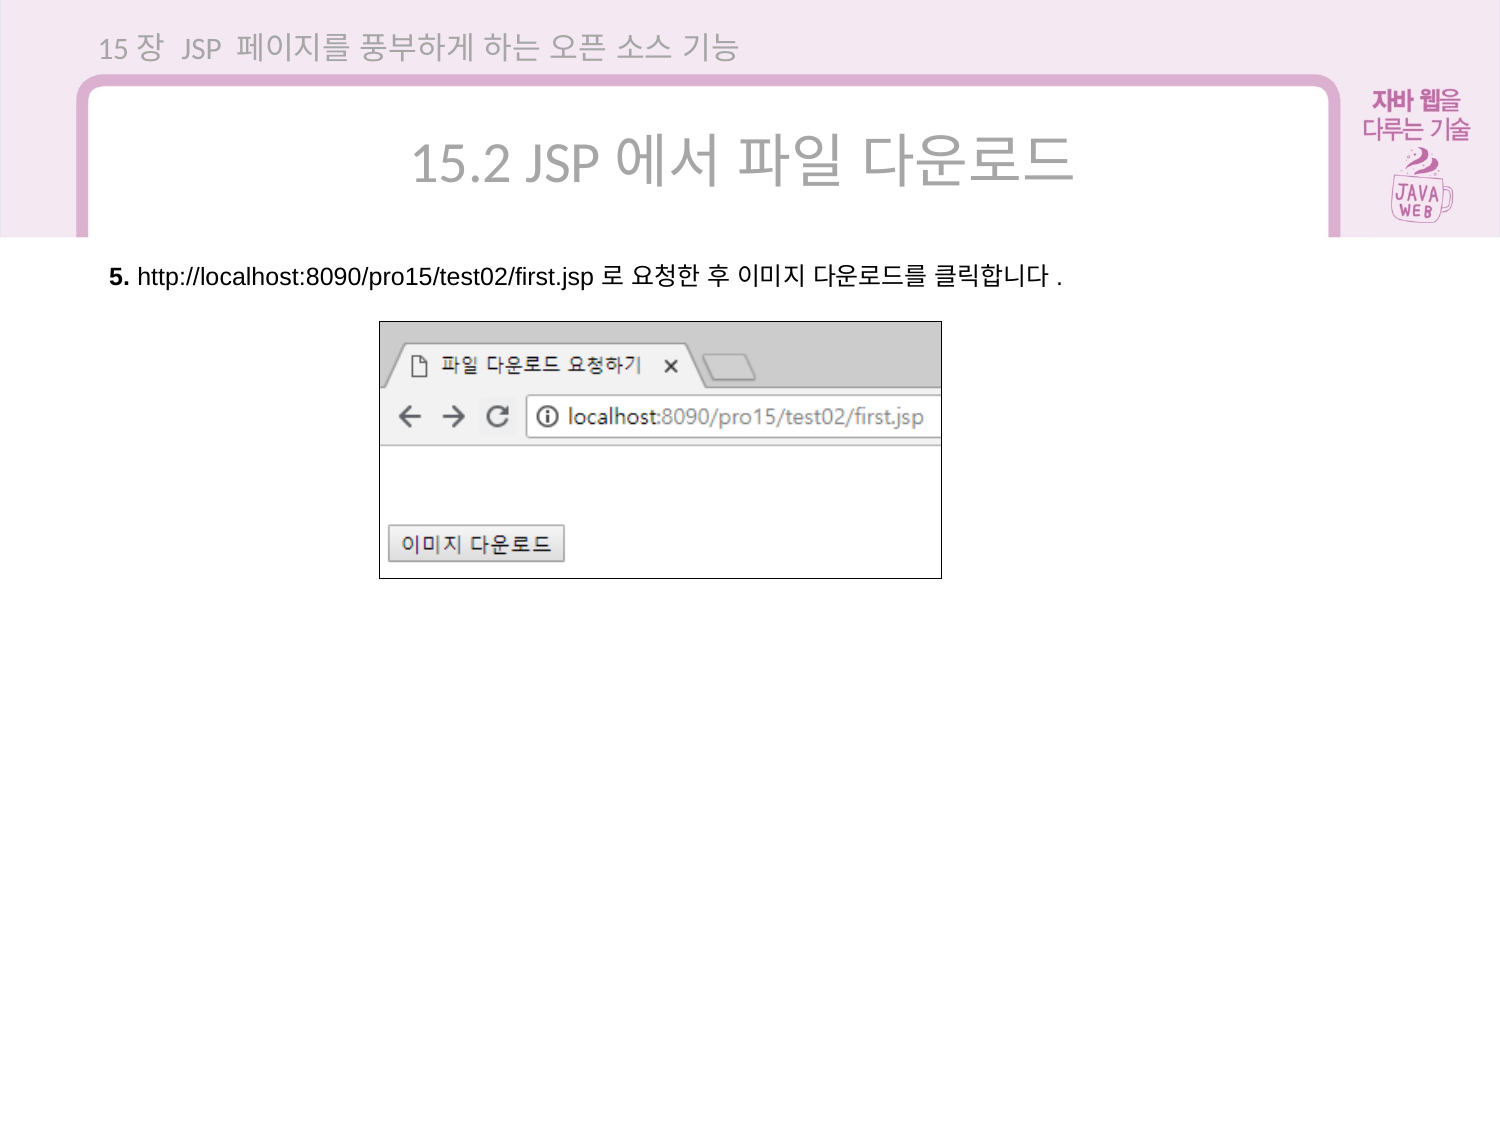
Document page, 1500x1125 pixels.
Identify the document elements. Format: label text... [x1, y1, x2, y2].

text_box 15장 JSP 페이지를 풍부하게 하는 오픈 소스 기능 [82, 0, 1133, 74]
text_box 15.2 JSP에서 파일 다운로드 [217, 117, 1268, 202]
text_box 5. http://localhost:8090/pro15/test02/first.jsp로 요청한 후 이미지 다운로드를 클릭합니다. [94, 252, 1362, 298]
picture [0, 0, 1500, 1125]
